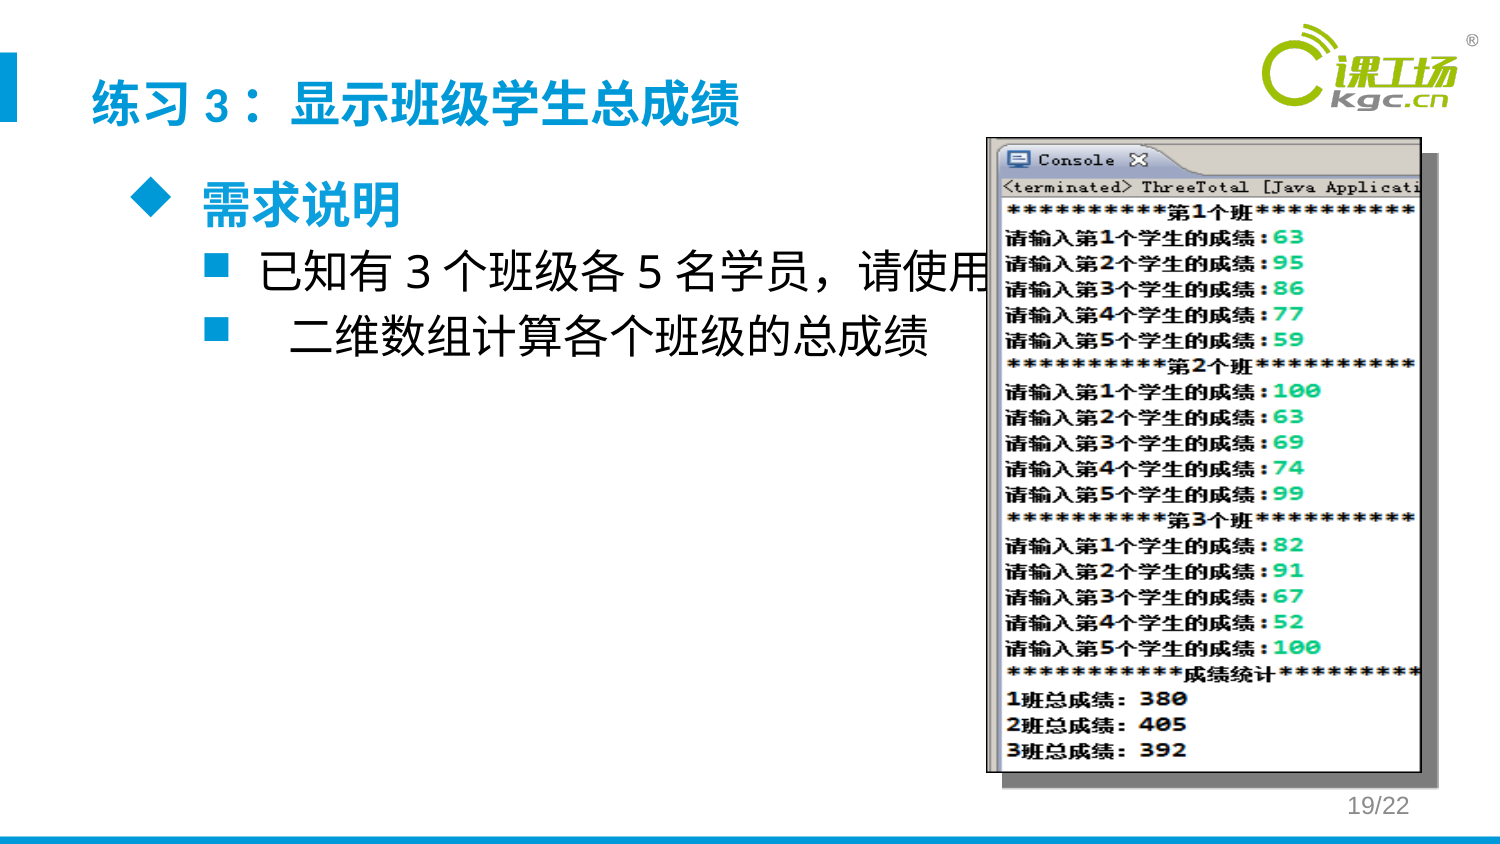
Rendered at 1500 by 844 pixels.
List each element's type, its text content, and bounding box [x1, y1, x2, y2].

text_box 练习3：显示班级学生总成绩 [76, 67, 1284, 138]
list 需求说明 已知有3个班级各5名学员，请使用 二维数组计算各个班级的总成绩 [110, 166, 980, 724]
slide_number 19/22 [1074, 782, 1425, 828]
picture [0, 0, 1500, 836]
